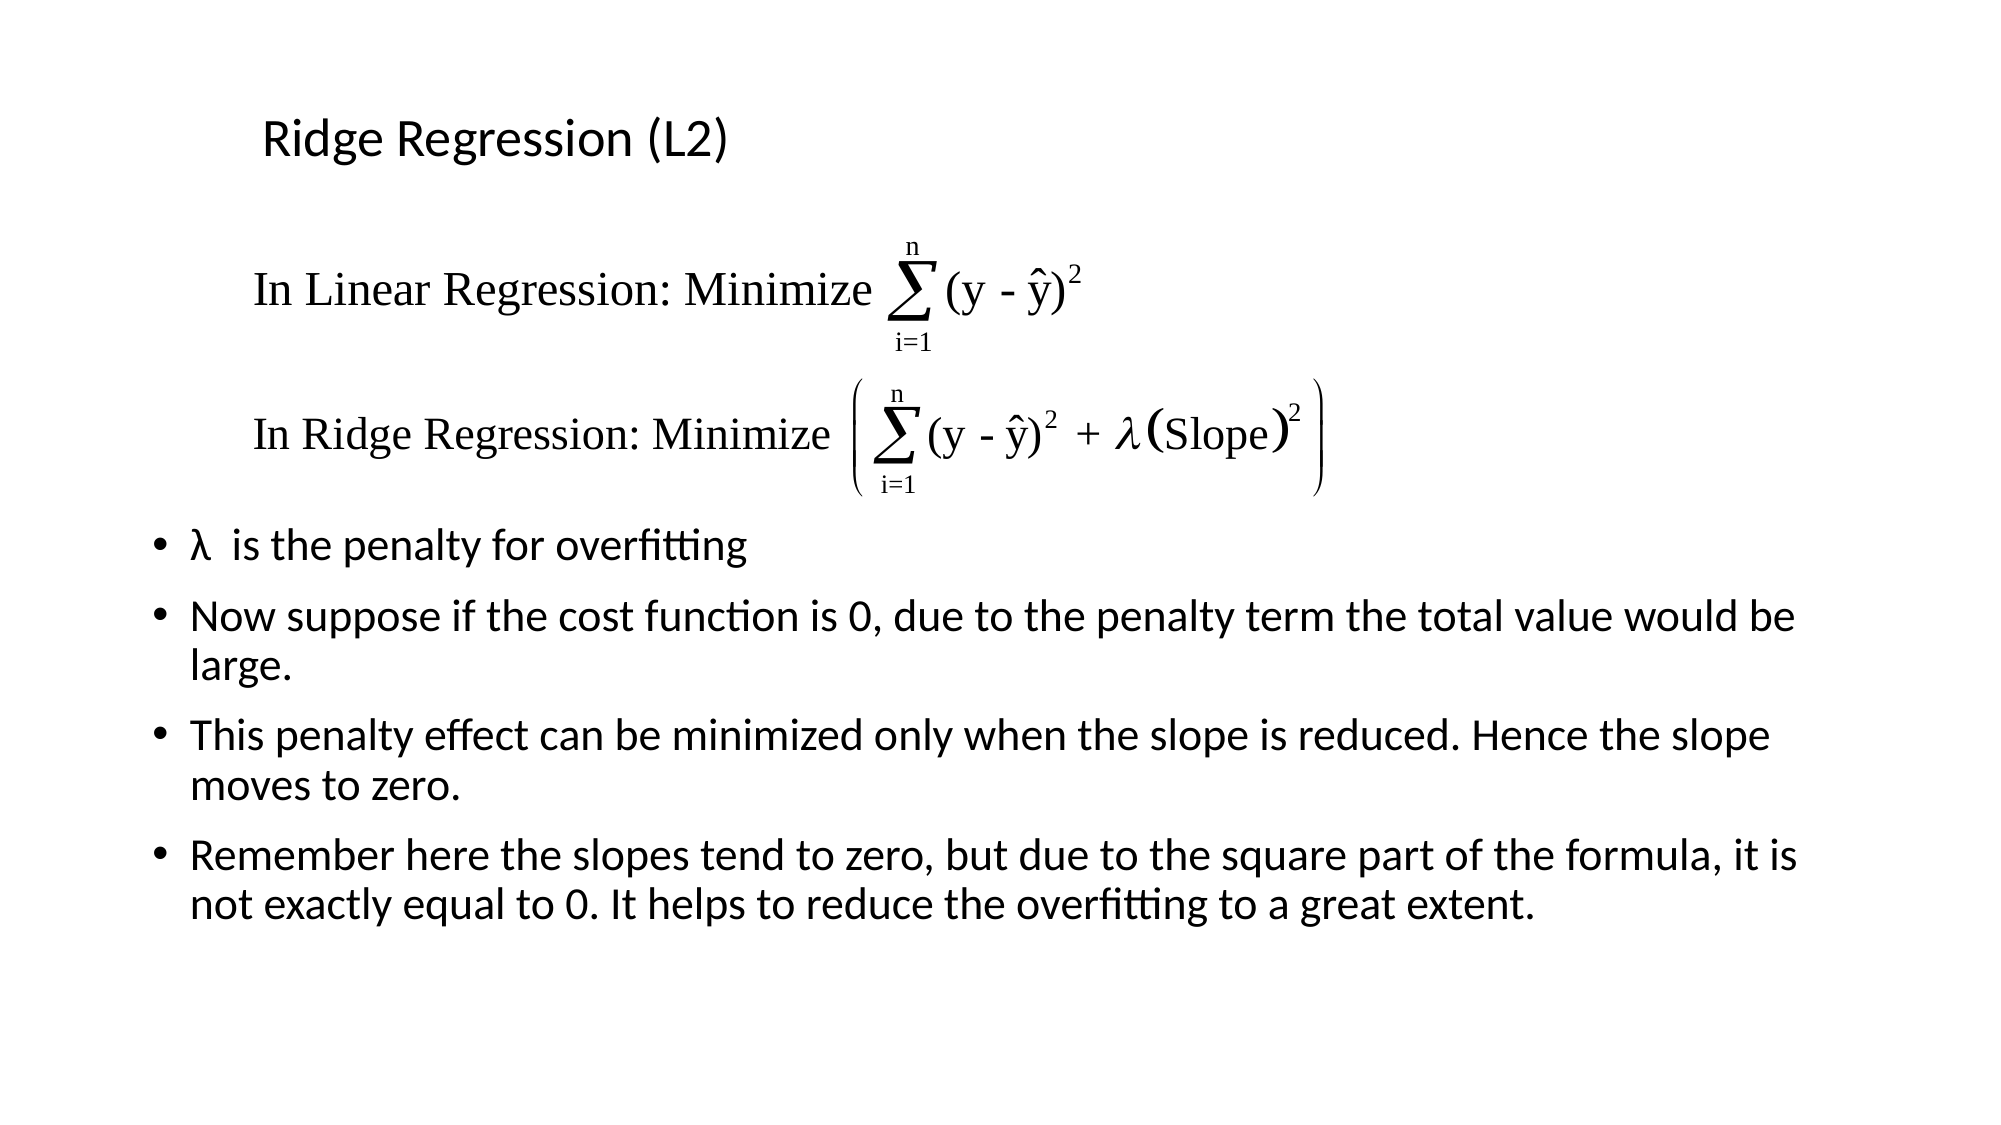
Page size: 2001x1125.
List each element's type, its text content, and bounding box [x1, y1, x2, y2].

list λ is the penalty for overfitting Now suppose if the cost function is 0, due to the penalty term the total value would be large. This penalty effect can be minimized only when the slope is reduced. Hence the slope moves to zero. Remember here the slopes tend to zero, but due to the square part of the formula, it is not exactly equal to 0. It helps to reduce the overfitting to a great extent. [137, 513, 1863, 1059]
text_box Ridge Regression (L2) [247, 95, 746, 176]
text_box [245, 368, 1336, 508]
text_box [245, 223, 1090, 362]
